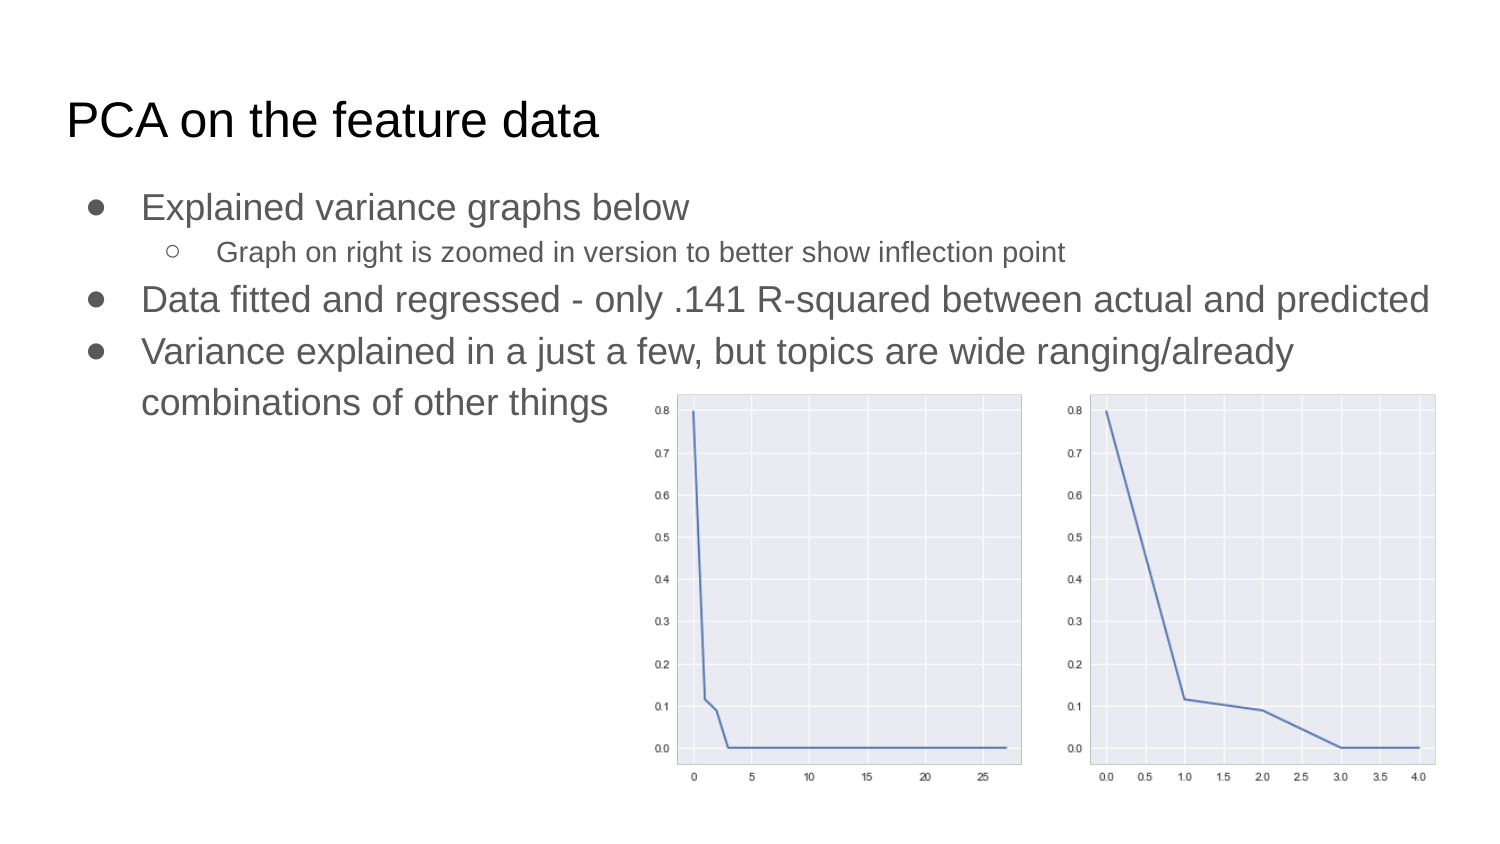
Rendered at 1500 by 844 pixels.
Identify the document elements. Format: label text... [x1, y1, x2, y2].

list Explained variance graphs below Graph on right is zoomed in version to better show inflection point Data fitted and regressed - only .141 R-squared between actual and predicted Variance explained in a just a few, but topics are wide ranging/already combinations of other things [51, 161, 1449, 750]
title PCA on the feature data [51, 72, 1449, 161]
picture [645, 387, 1442, 791]
